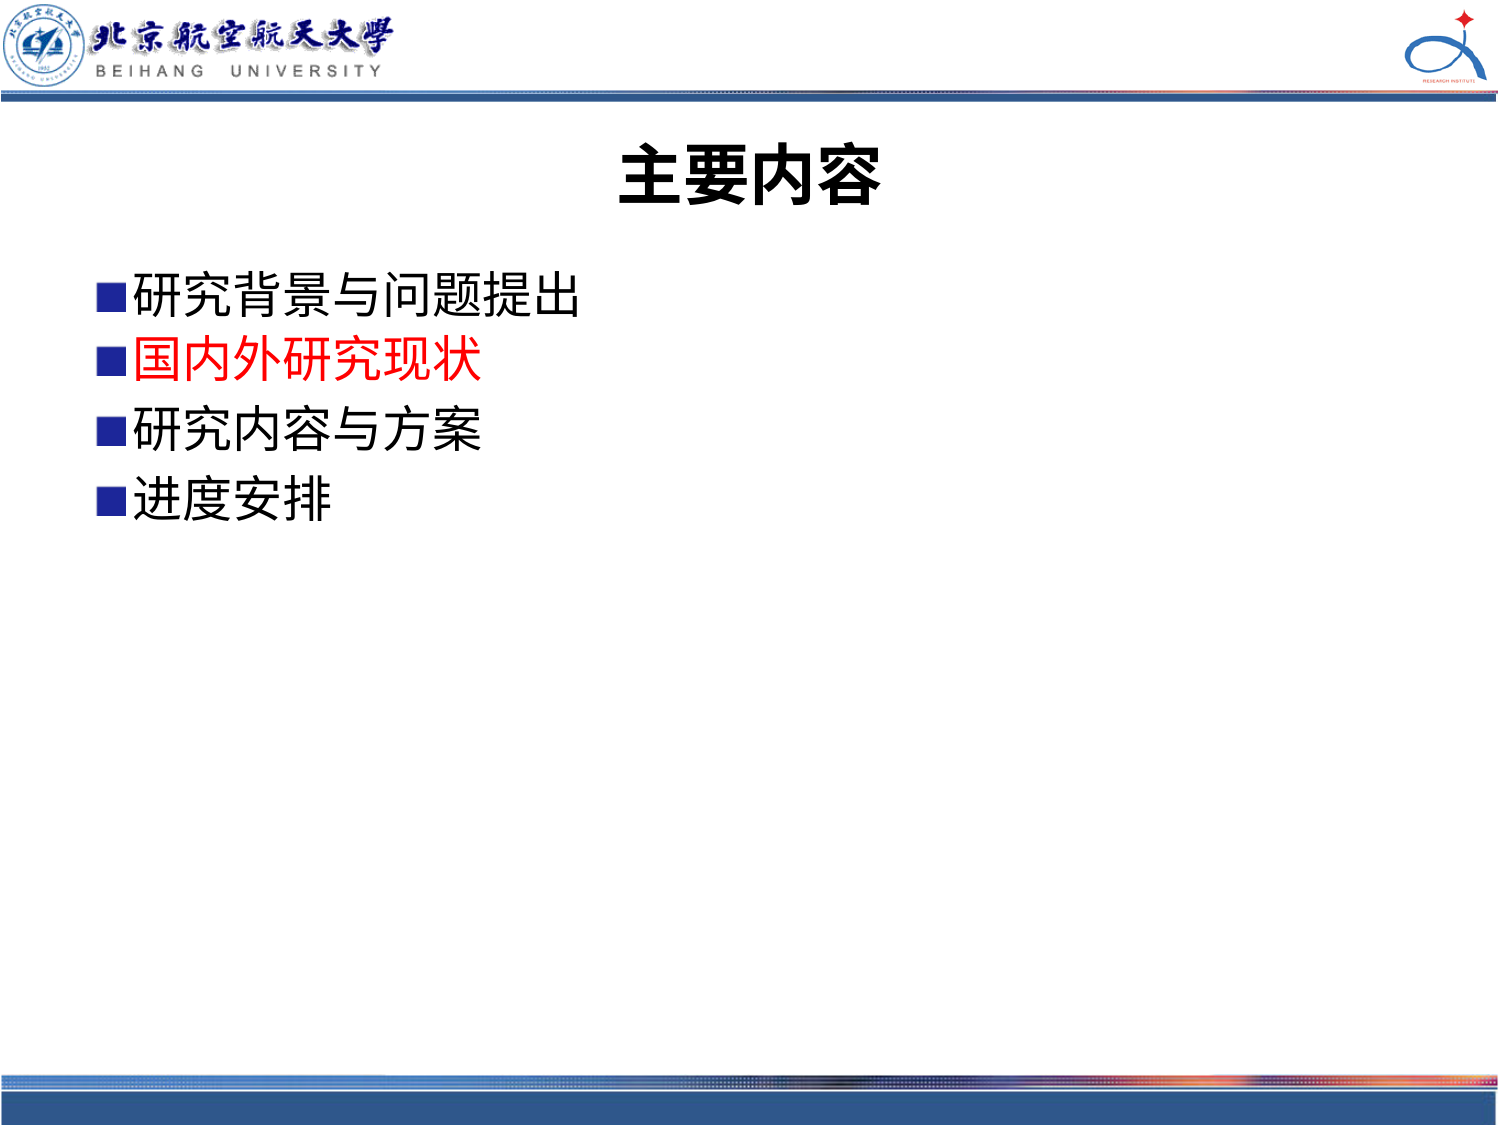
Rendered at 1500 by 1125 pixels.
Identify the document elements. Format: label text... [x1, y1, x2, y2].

picture [90, 276, 126, 312]
picture [90, 480, 126, 516]
picture [0, 1074, 1500, 1125]
picture [1, 1, 408, 89]
picture [90, 410, 126, 446]
picture [0, 3, 1500, 102]
list 研究背景与问题提出 国内外研究现状 研究内容与方案 进度安排 [74, 262, 1426, 1059]
title 主要内容 [74, 113, 1426, 233]
picture [90, 340, 126, 376]
